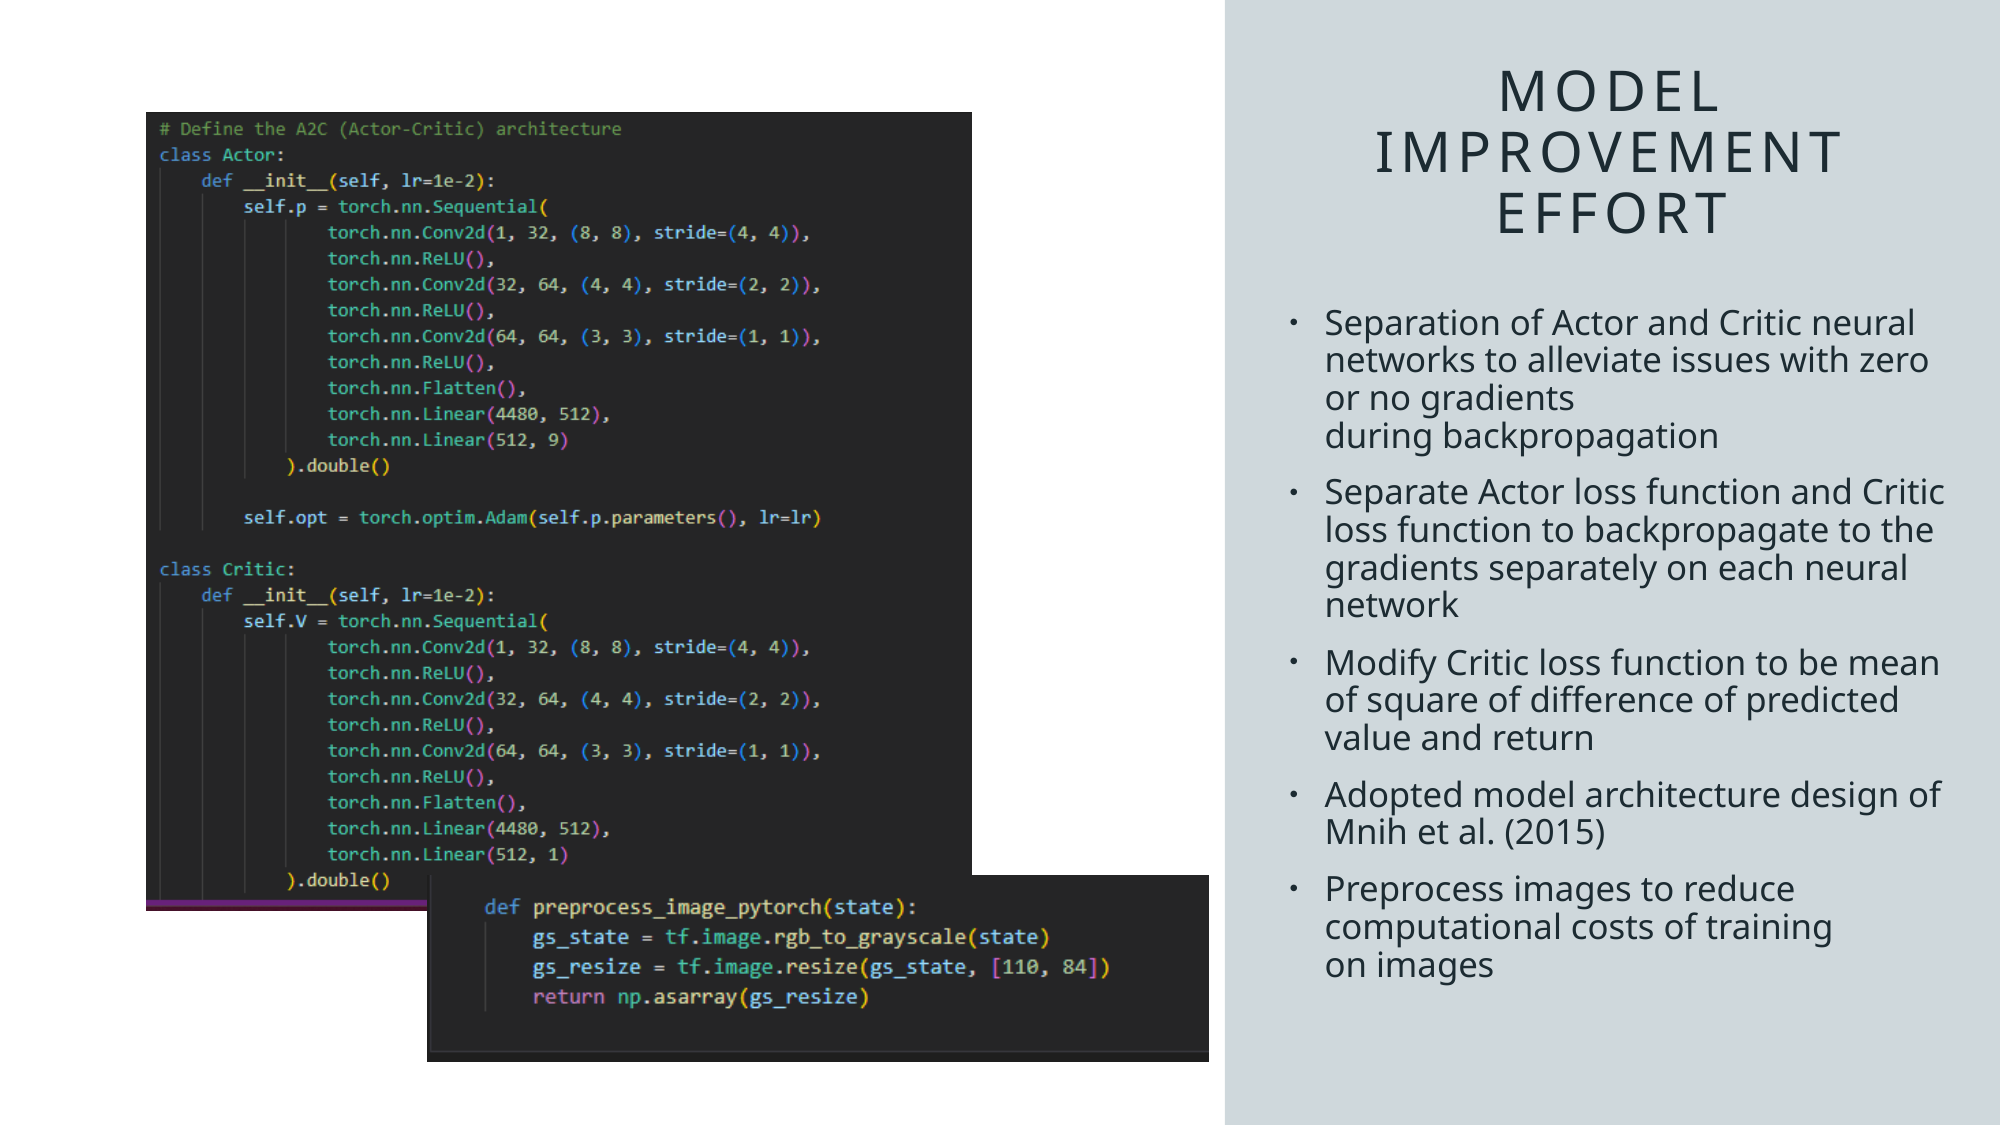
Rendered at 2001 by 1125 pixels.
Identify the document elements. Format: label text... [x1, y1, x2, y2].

text_box [1224, 0, 2000, 1125]
picture [146, 112, 1210, 1062]
title Model Improvement Effort [1333, 39, 1890, 253]
list Separation of Actor and Critic neural networks to alleviate issues with zero or no gradients during backpropagation Separate Actor loss function and Critic loss function to backpropagate to the gradients separately on each neural network Modify Critic loss function to be mean of square of difference of predicted value and return Adopted model architecture design of Mnih et al. (2015) Preprocess images to reduce computational costs of training on images [1274, 297, 1963, 1037]
text_box [0, 0, 1224, 1125]
